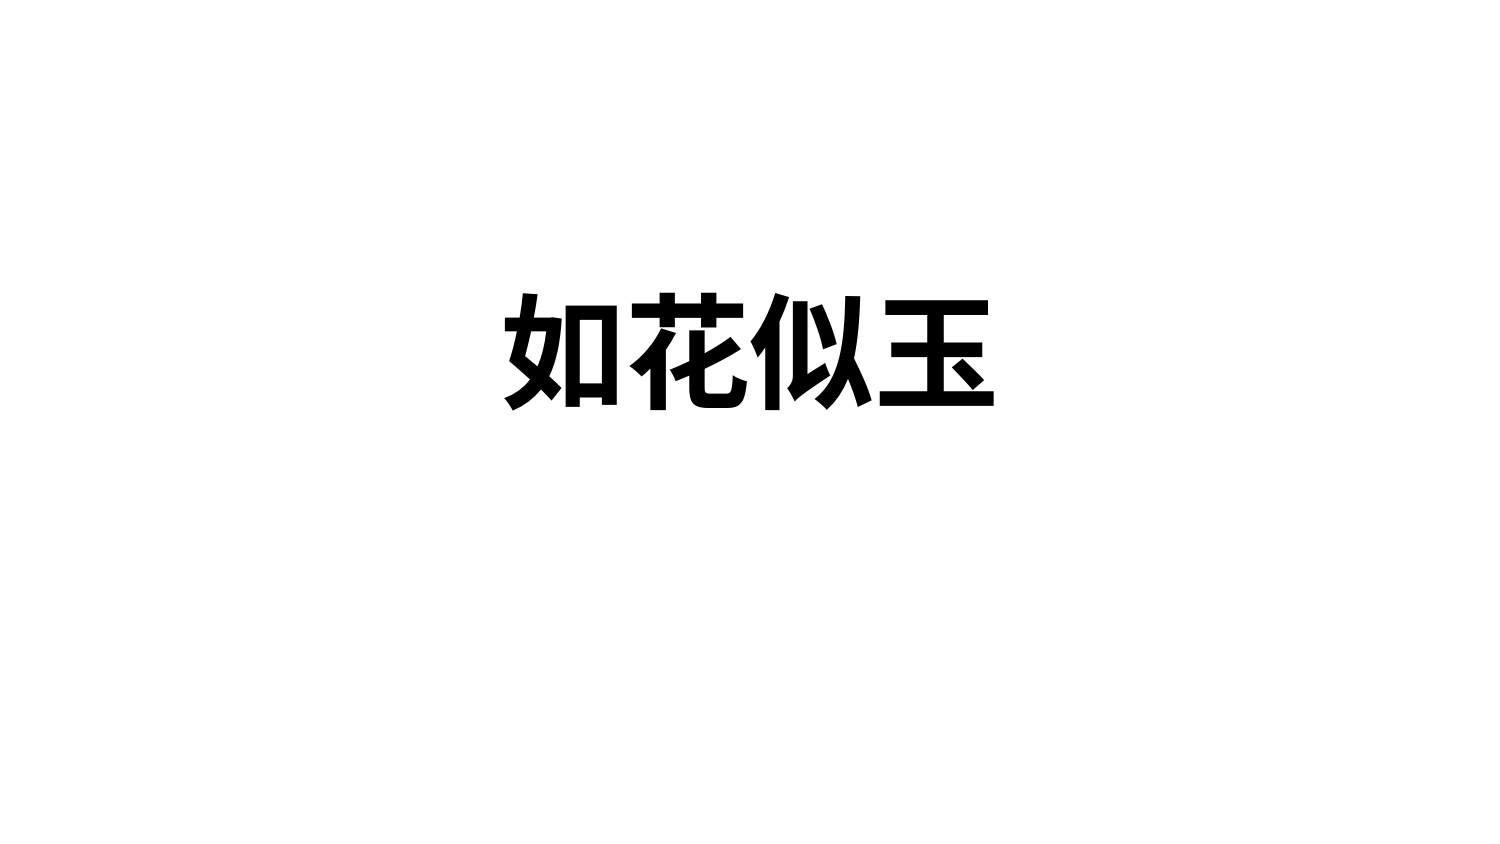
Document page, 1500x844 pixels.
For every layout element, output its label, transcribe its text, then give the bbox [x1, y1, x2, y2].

title 如花似玉 [187, 138, 1313, 432]
